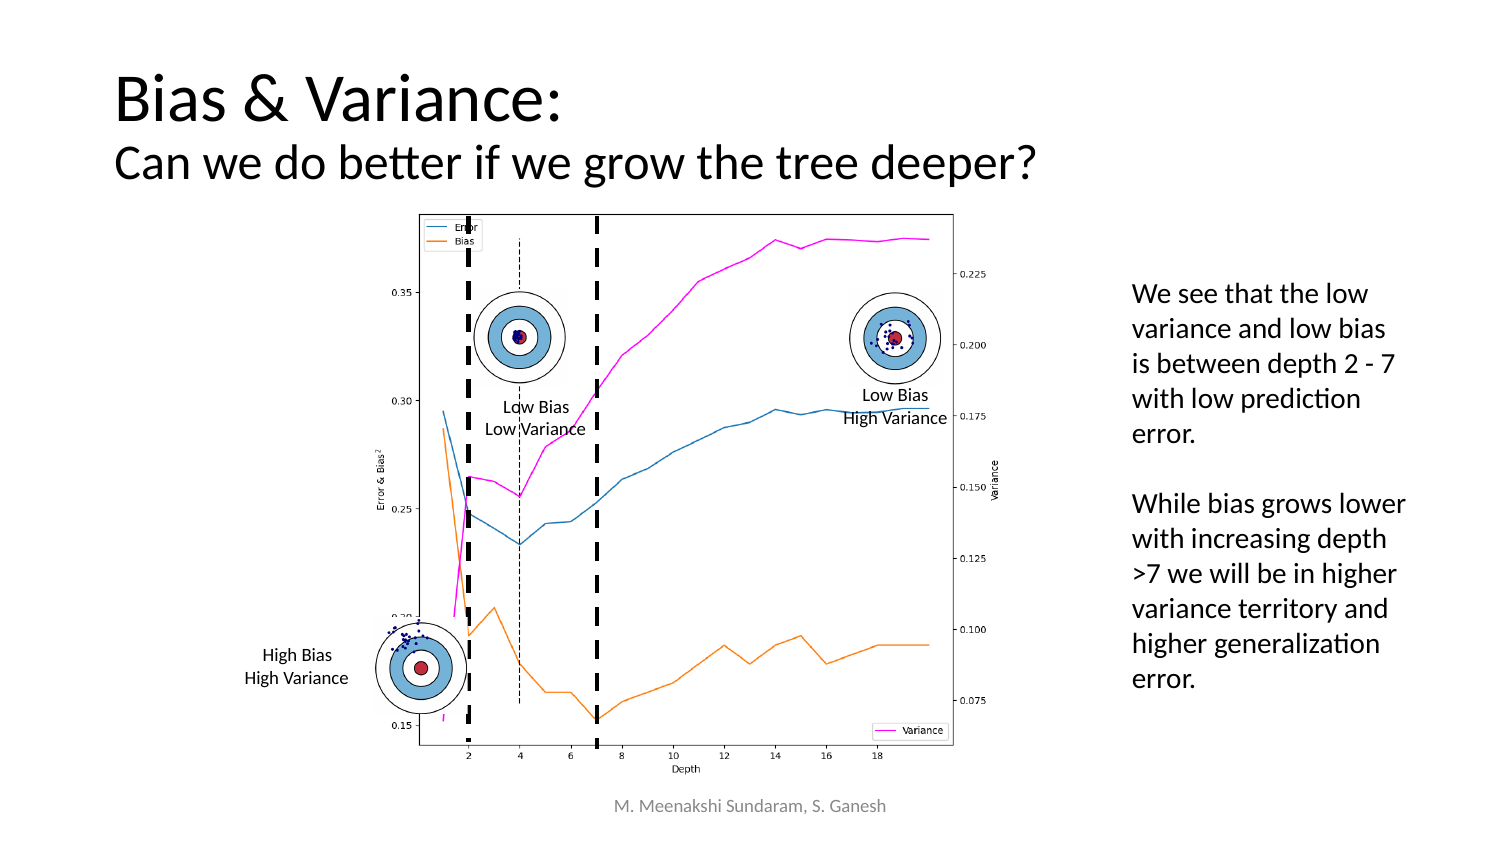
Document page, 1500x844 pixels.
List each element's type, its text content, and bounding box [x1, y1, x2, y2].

picture [367, 207, 1007, 781]
footer M. Meenakshi Sundaram, S. Ganesh [496, 788, 1004, 827]
text_box High Bias High Variance [233, 637, 362, 694]
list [847, 289, 944, 386]
title Bias & Variance: Can we do better if we grow the tree deeper? [103, 44, 1397, 208]
text_box We see that the low variance and low bias is between depth 2 - 7 with low prediction error. While bias grows lower with increasing depth >7 we will be in higher variance territory and higher generalization error. [1120, 268, 1421, 700]
